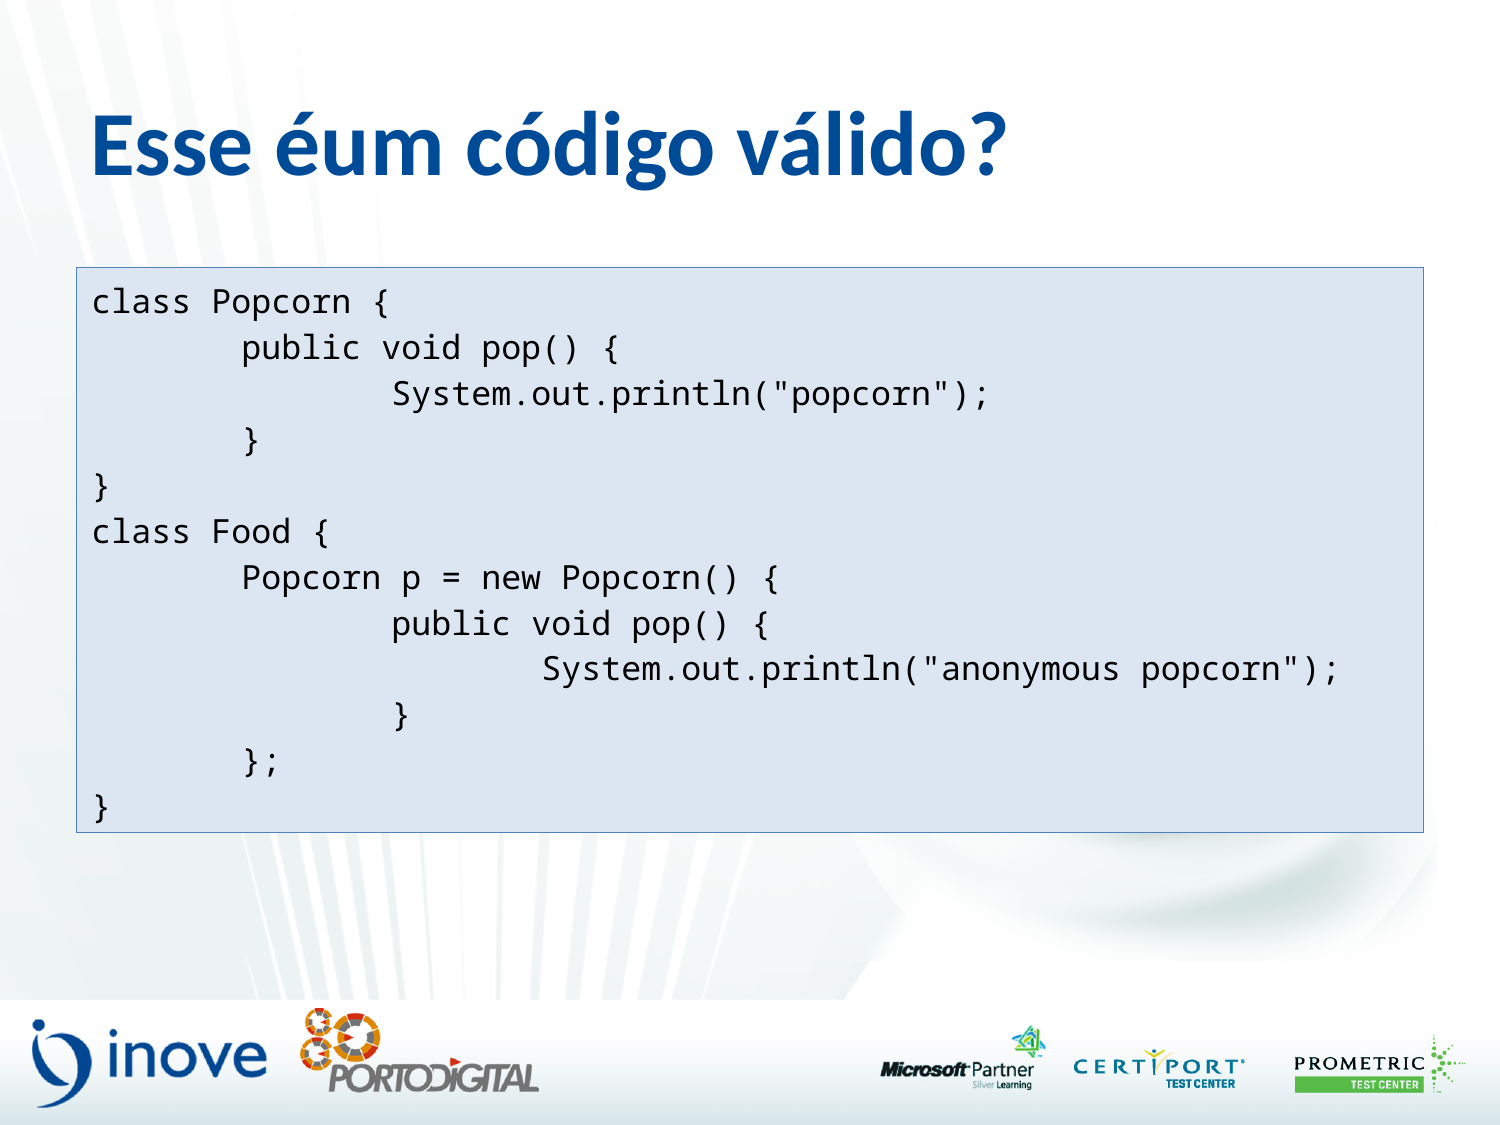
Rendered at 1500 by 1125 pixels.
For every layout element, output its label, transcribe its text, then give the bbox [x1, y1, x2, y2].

text_box class Popcorn { public void pop() { System.out.println("popcorn"); } } class Food { Popcorn p = new Popcorn() { public void pop() { System.out.println("anonymous popcorn"); } }; } [76, 267, 1424, 833]
title Esse éum código válido? [75, 45, 1425, 233]
picture [0, 0, 1500, 1125]
